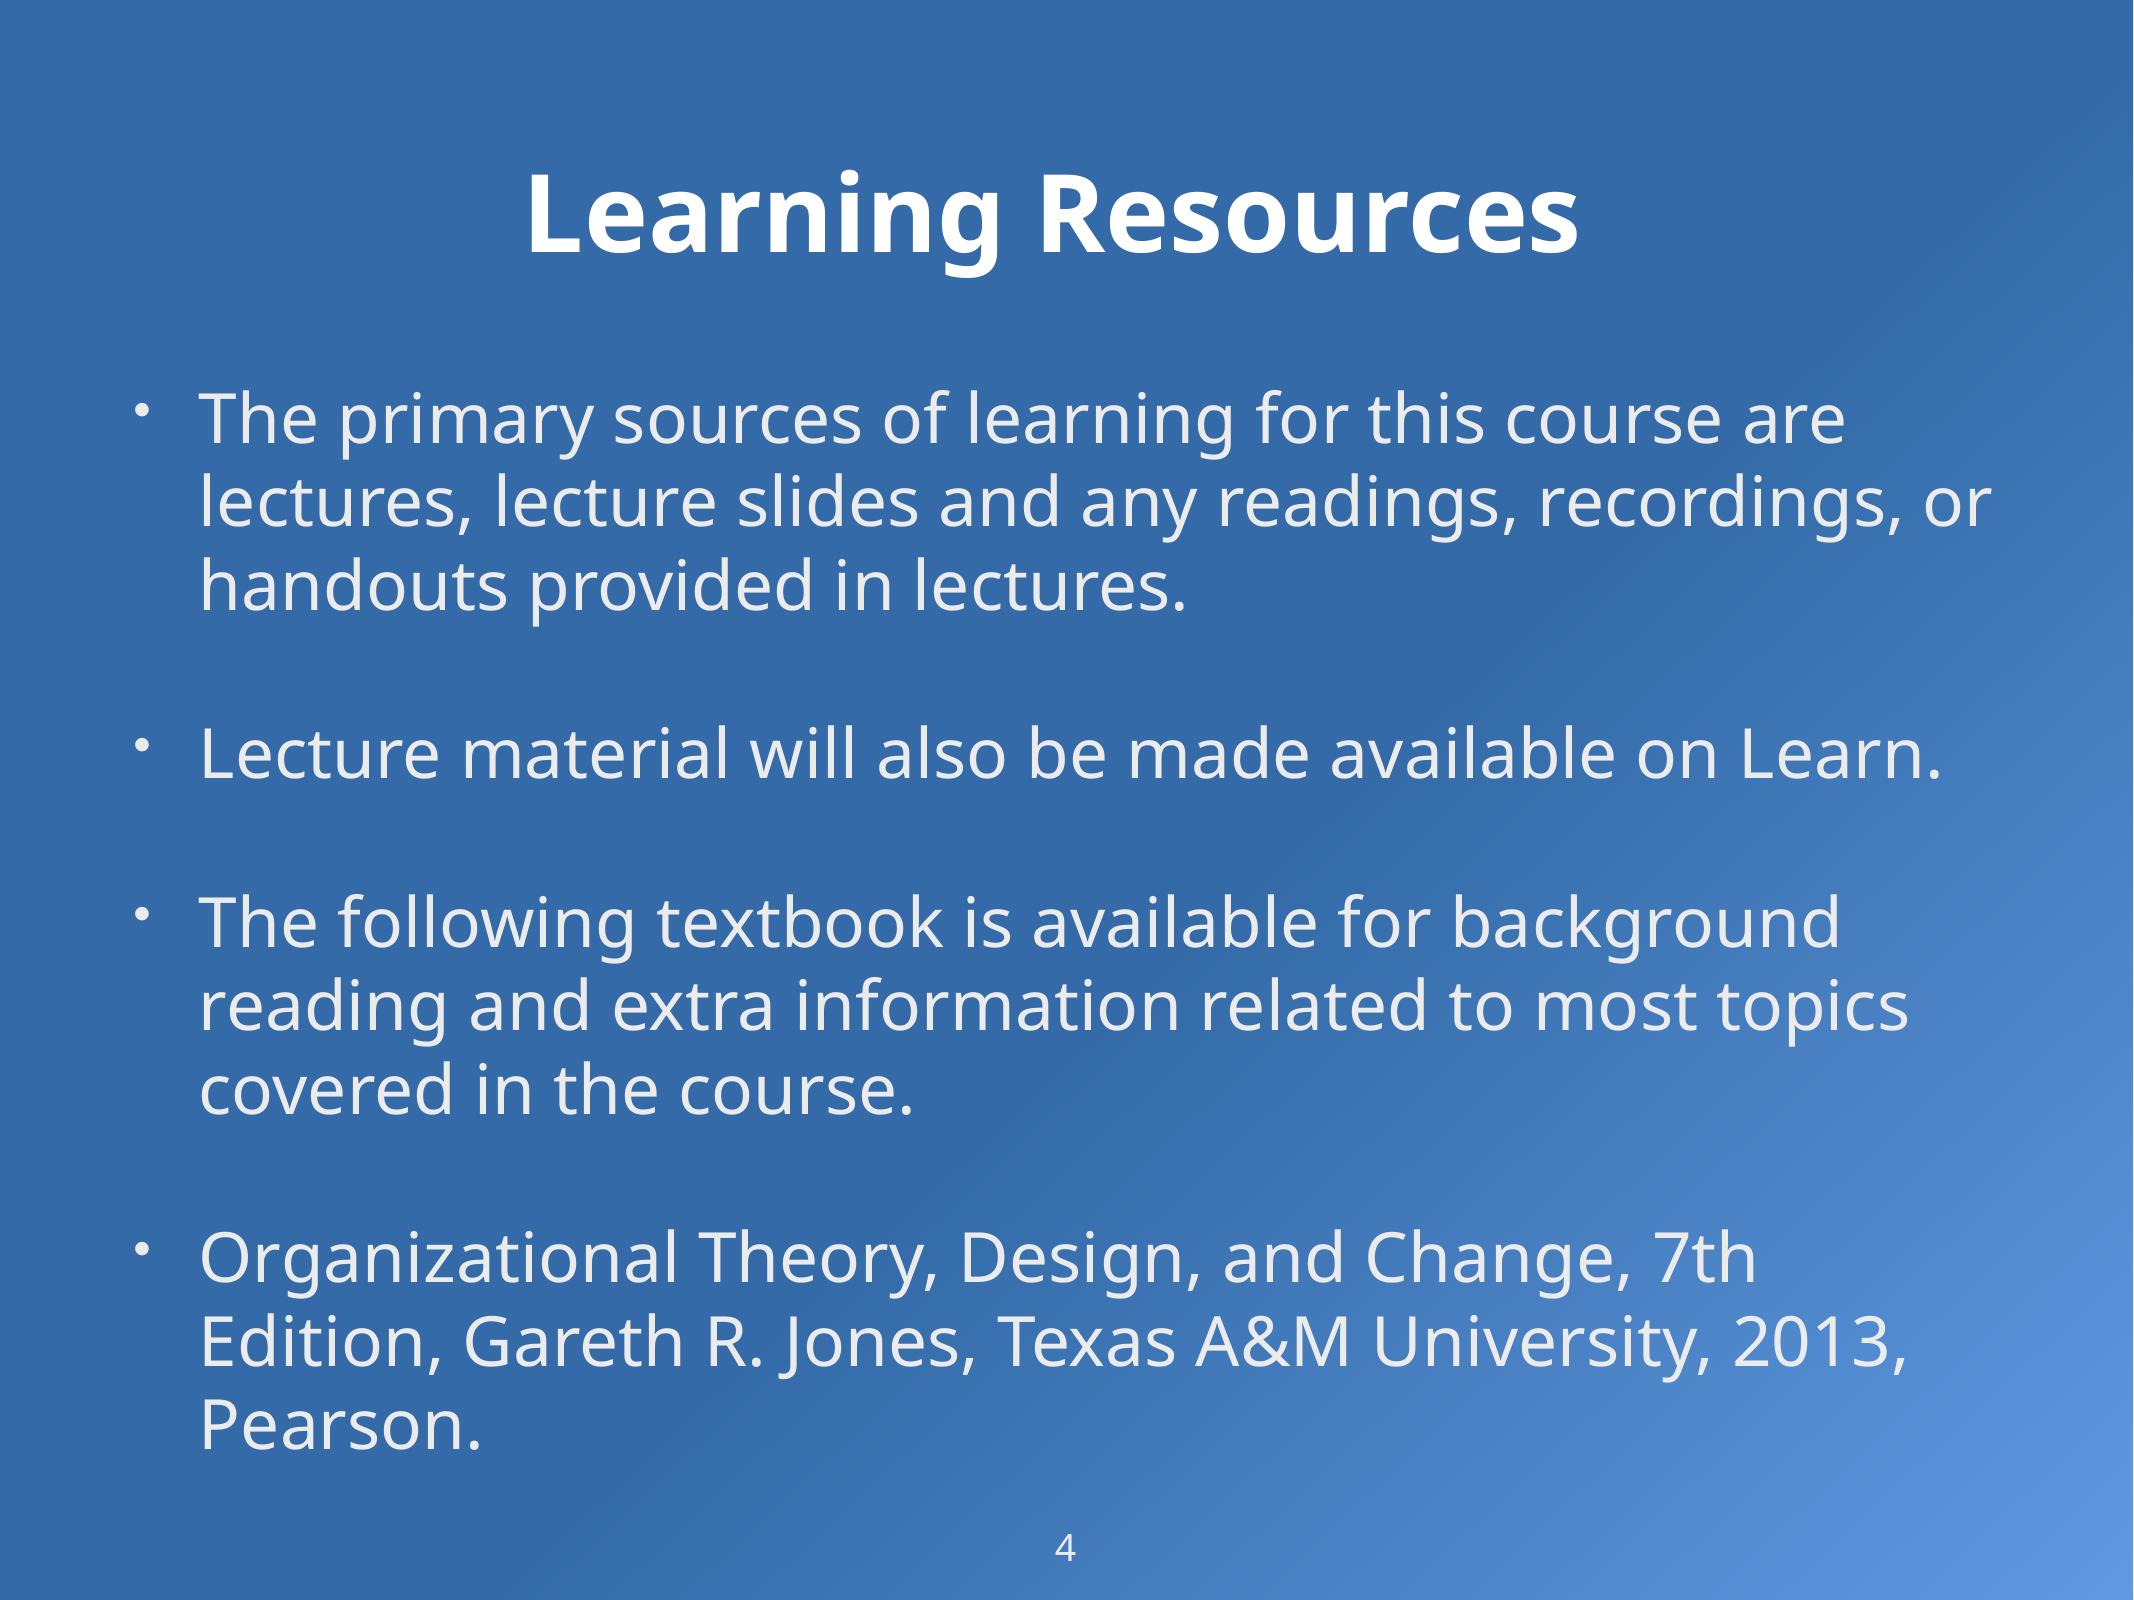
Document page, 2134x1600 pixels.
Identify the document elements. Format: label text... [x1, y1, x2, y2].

list The primary sources of learning for this course are lectures, lecture slides and any readings, recordings, or handouts provided in lectures. Lecture material will also be made available on Learn. The following textbook is available for background reading and extra information related to most topics covered in the course. Organizational Theory, Design, and Change, 7th Edition, Gareth R. Jones, Texas A&M University, 2013, Pearson. [124, 396, 2009, 1442]
slide_number 4 [1045, 1517, 1086, 1581]
title Learning Resources [124, 32, 2009, 386]
